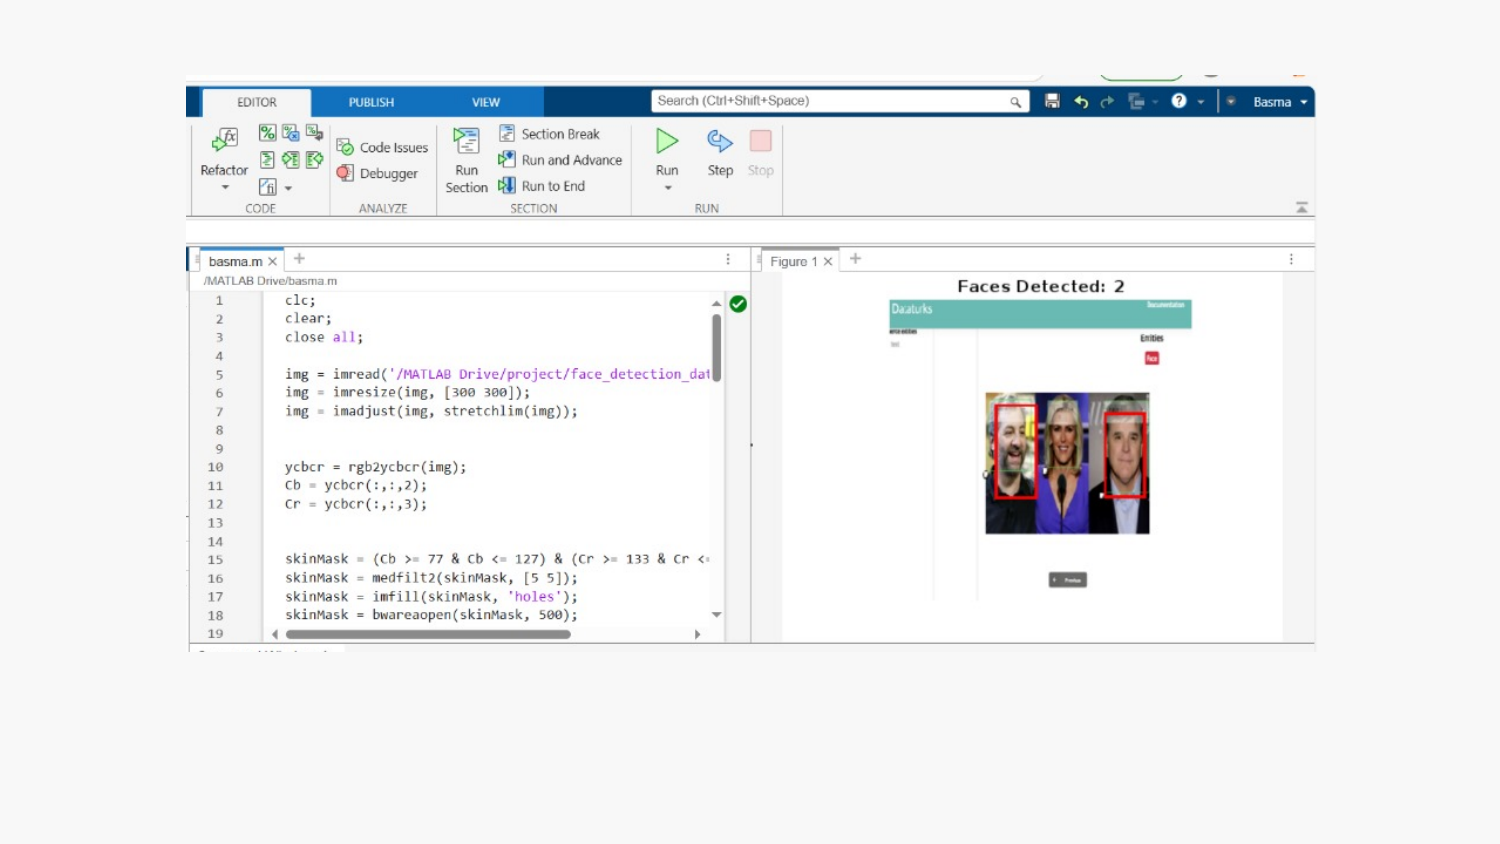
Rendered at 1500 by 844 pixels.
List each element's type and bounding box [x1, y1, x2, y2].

picture [185, 74, 1318, 652]
